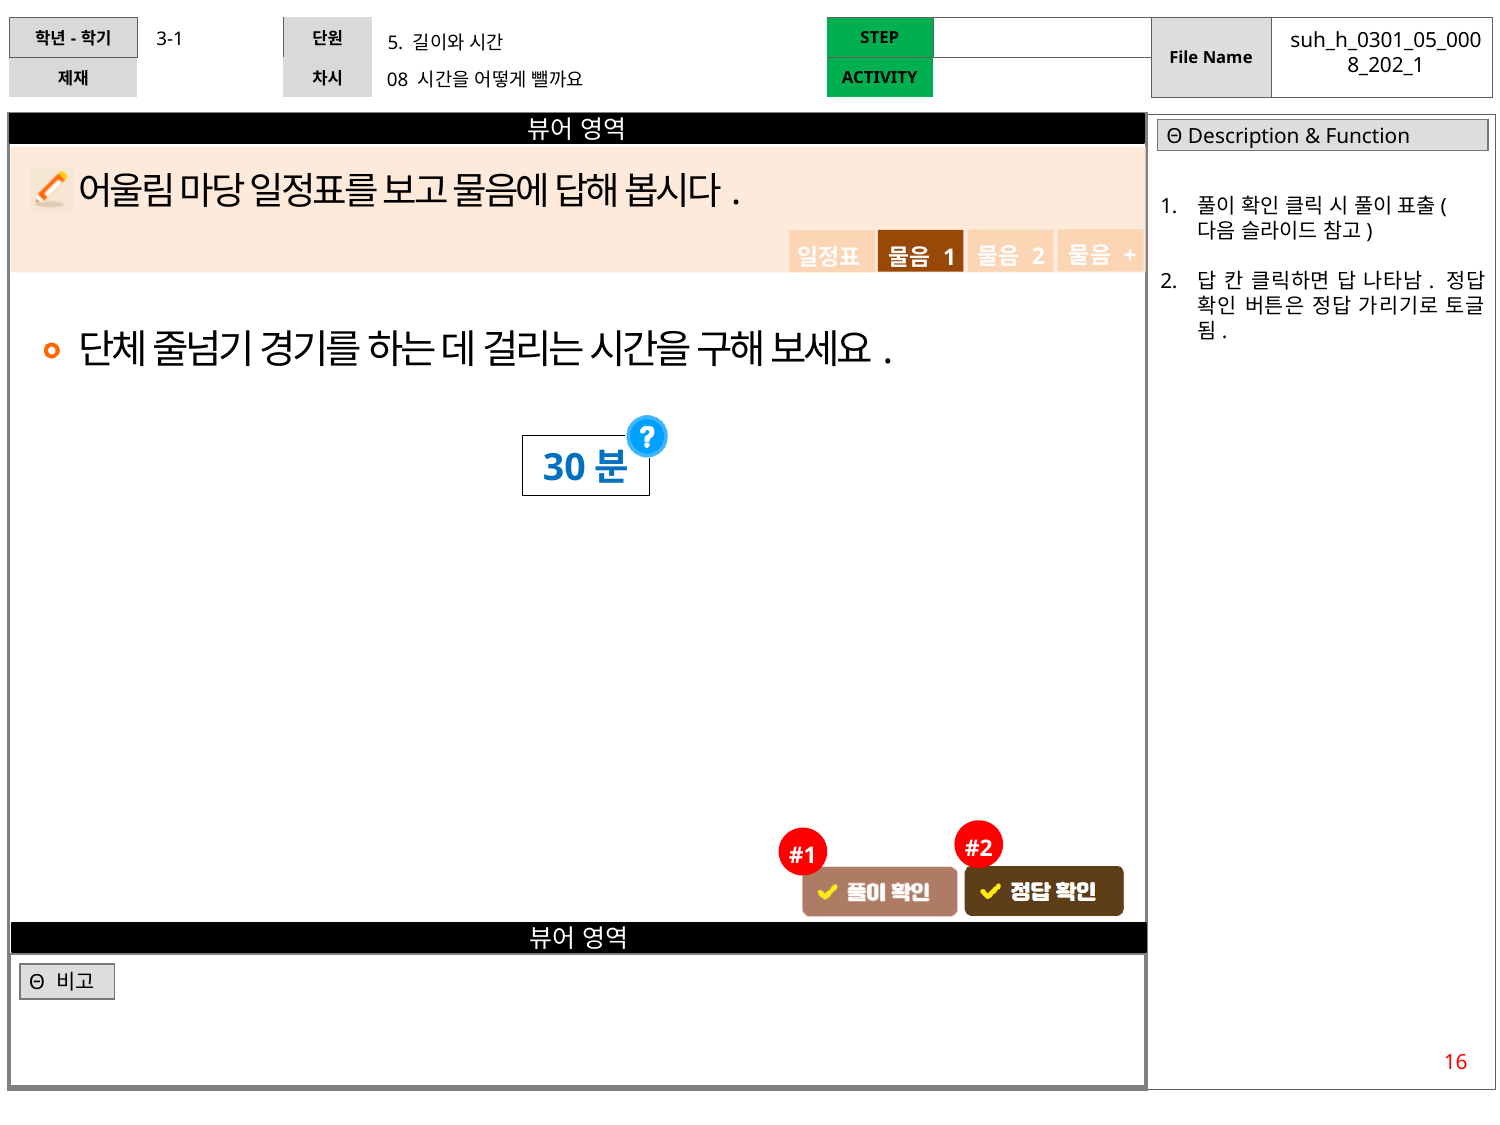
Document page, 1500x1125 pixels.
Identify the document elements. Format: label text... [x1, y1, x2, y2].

text_box 물음 2 [962, 220, 1065, 277]
text_box 5. 길이와 시간 [372, 23, 828, 48]
text_box 풀이 확인 클릭 시 풀이 표출(다음 슬라이드 참고) 답 칸 클릭하면 답 나타남. 정답 확인 버튼은 정답 가리기로 토글 됨. [1145, 160, 1500, 376]
text_box 08 시간을 어떻게 뺄까요 [372, 60, 821, 96]
picture [963, 863, 1126, 918]
text_box 3-1 [141, 18, 284, 55]
picture [624, 414, 668, 458]
text_box 일정표 [782, 221, 892, 278]
table_header Θ Description & Function [1158, 120, 1487, 150]
picture [800, 864, 958, 918]
text_box 물음 1 [892, 221, 983, 278]
text_box 30분 [522, 435, 650, 496]
text_box 어울림 마당 일정표를 보고 물음에 답해 봅시다. [63, 159, 1150, 219]
text_box 물음 + [1054, 219, 1164, 276]
text_box #2 [952, 818, 1006, 864]
text_box 단체 줄넘기 경기를 하는 데 걸리는 시간을 구해 보세요. [63, 316, 1134, 379]
text_box #1 [776, 825, 830, 877]
picture [31, 167, 73, 212]
text_box suh_h_0301_05_0008_202_1 [1271, 18, 1500, 84]
picture [40, 339, 61, 361]
text_box [9, 145, 1148, 275]
